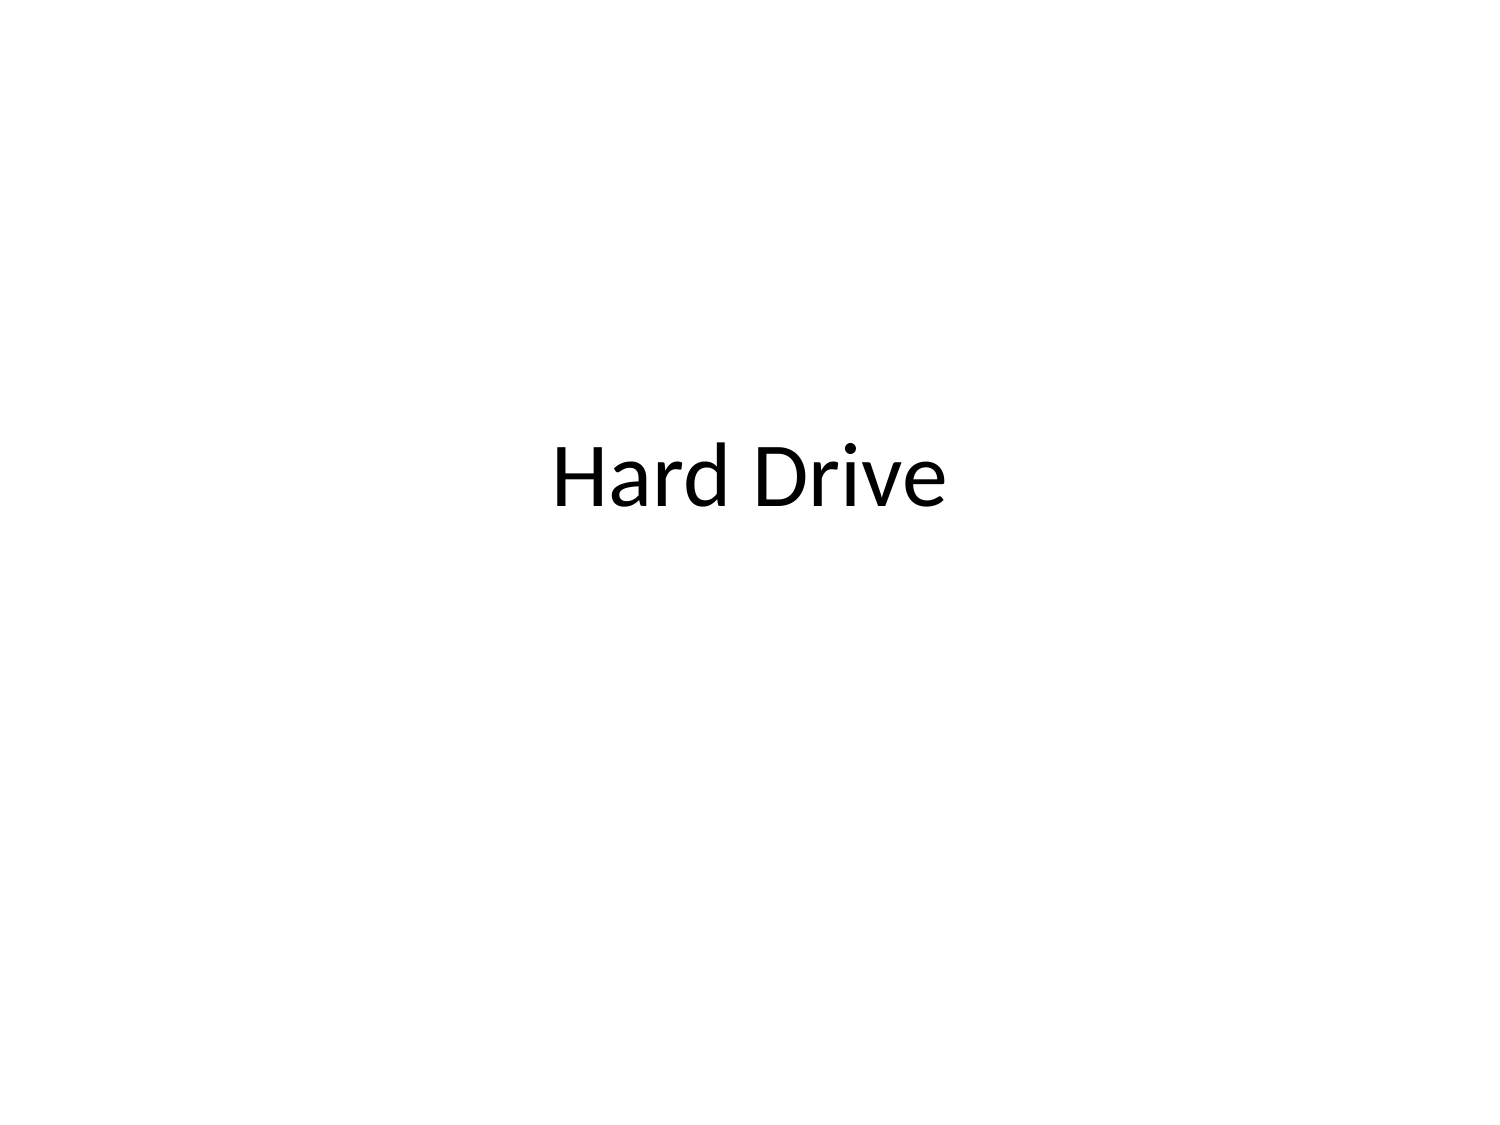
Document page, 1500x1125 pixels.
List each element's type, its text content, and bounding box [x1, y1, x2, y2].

title Hard Drive [112, 349, 1388, 591]
